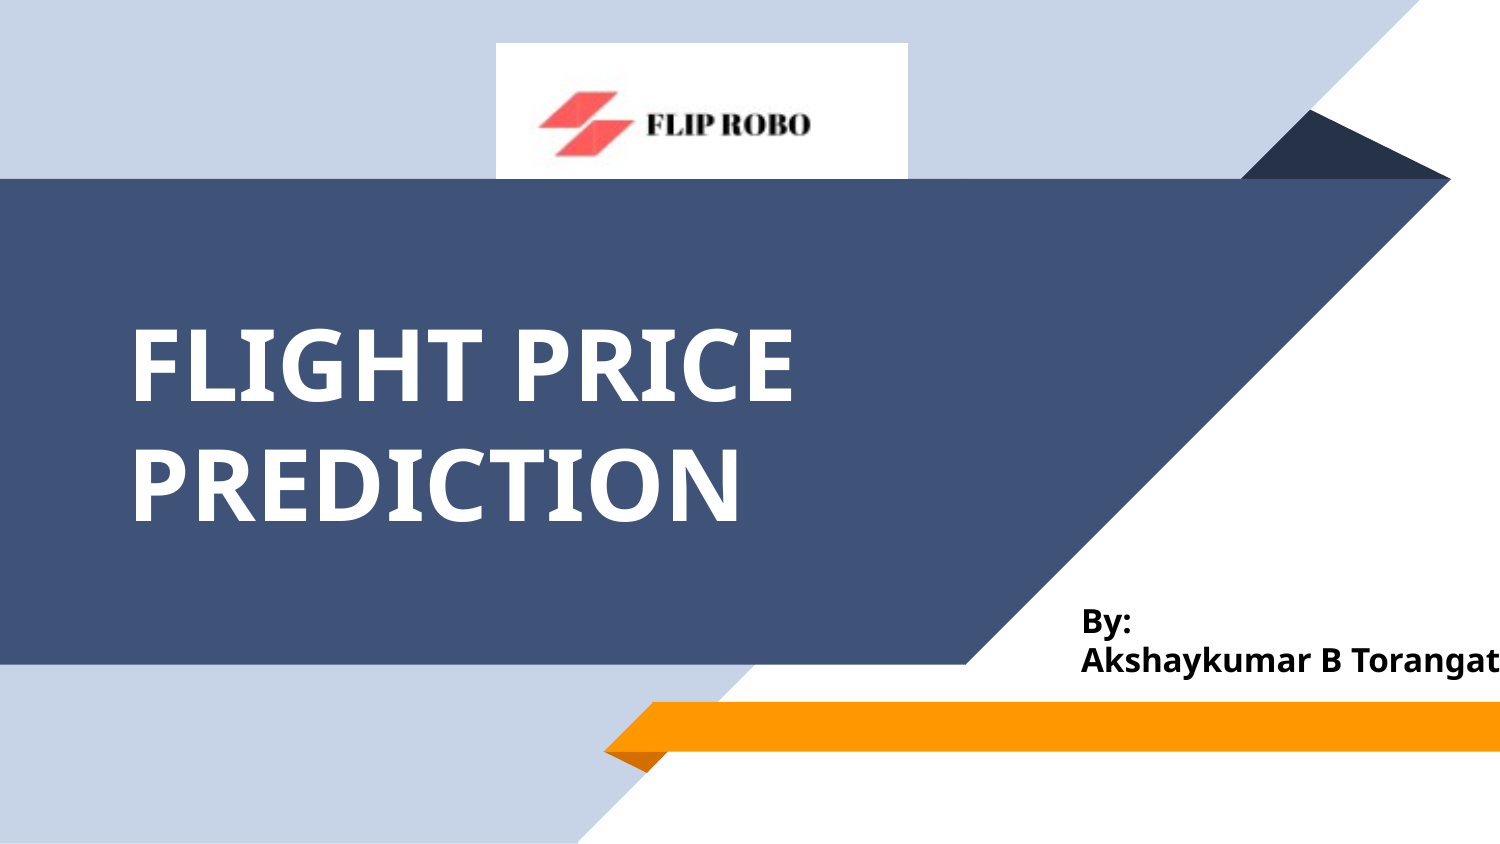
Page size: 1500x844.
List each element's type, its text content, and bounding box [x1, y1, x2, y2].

title FLIGHT PRICE PREDICTION [112, 178, 994, 665]
picture [495, 43, 908, 180]
text_box By: Akshaykumar B Torangatti [1066, 592, 1500, 687]
